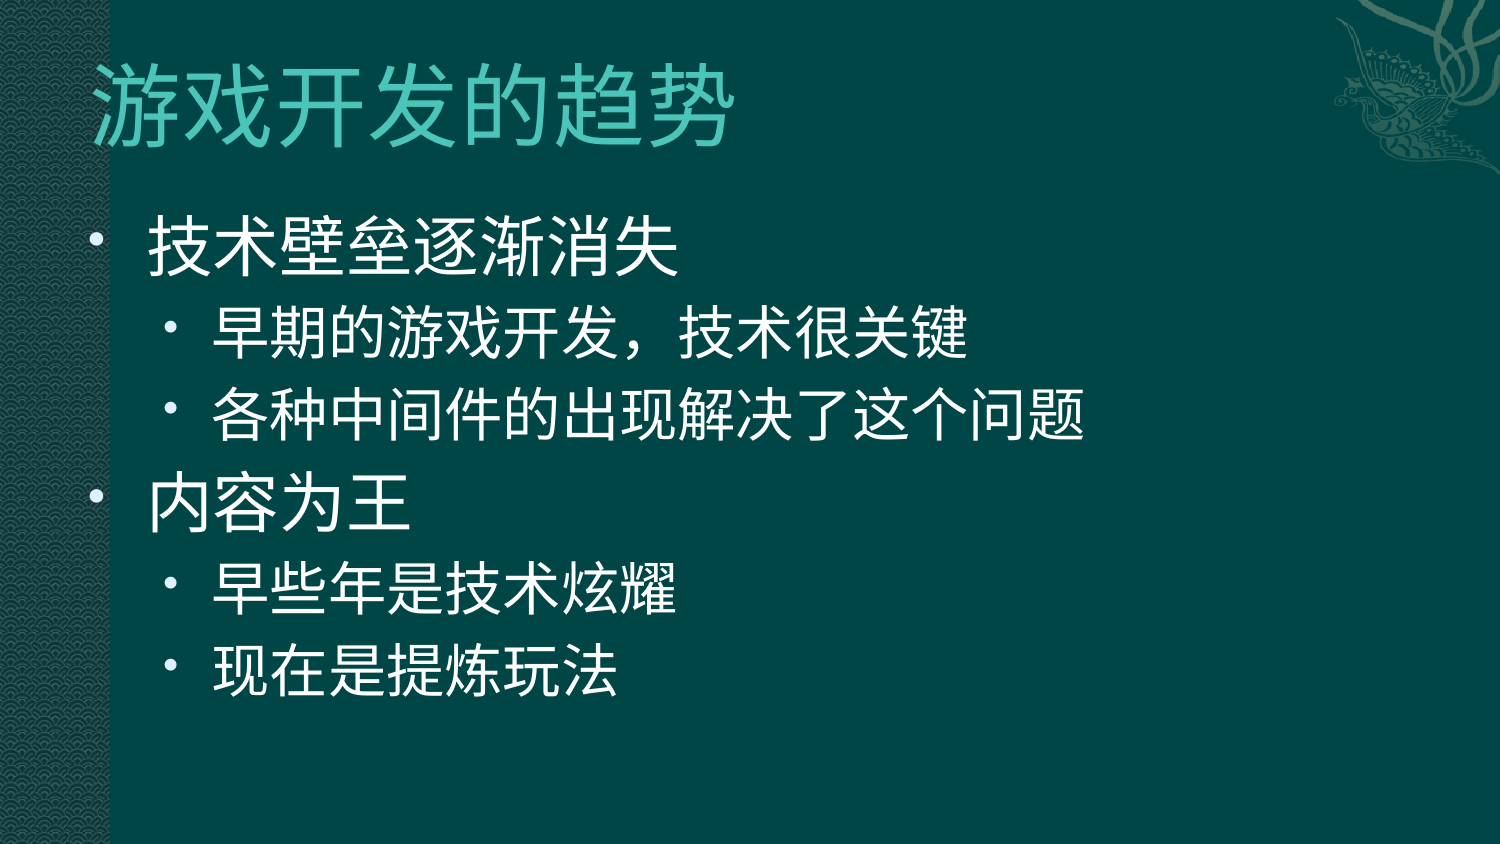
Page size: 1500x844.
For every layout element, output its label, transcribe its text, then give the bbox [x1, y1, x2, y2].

title 游戏开发的趋势 [75, 33, 1351, 175]
picture [0, 0, 110, 844]
list 技术壁垒逐渐消失 早期的游戏开发，技术很关键 各种中间件的出现解决了这个问题 内容为王 早些年是技术炫耀 现在是提炼玩法 [75, 196, 1425, 754]
